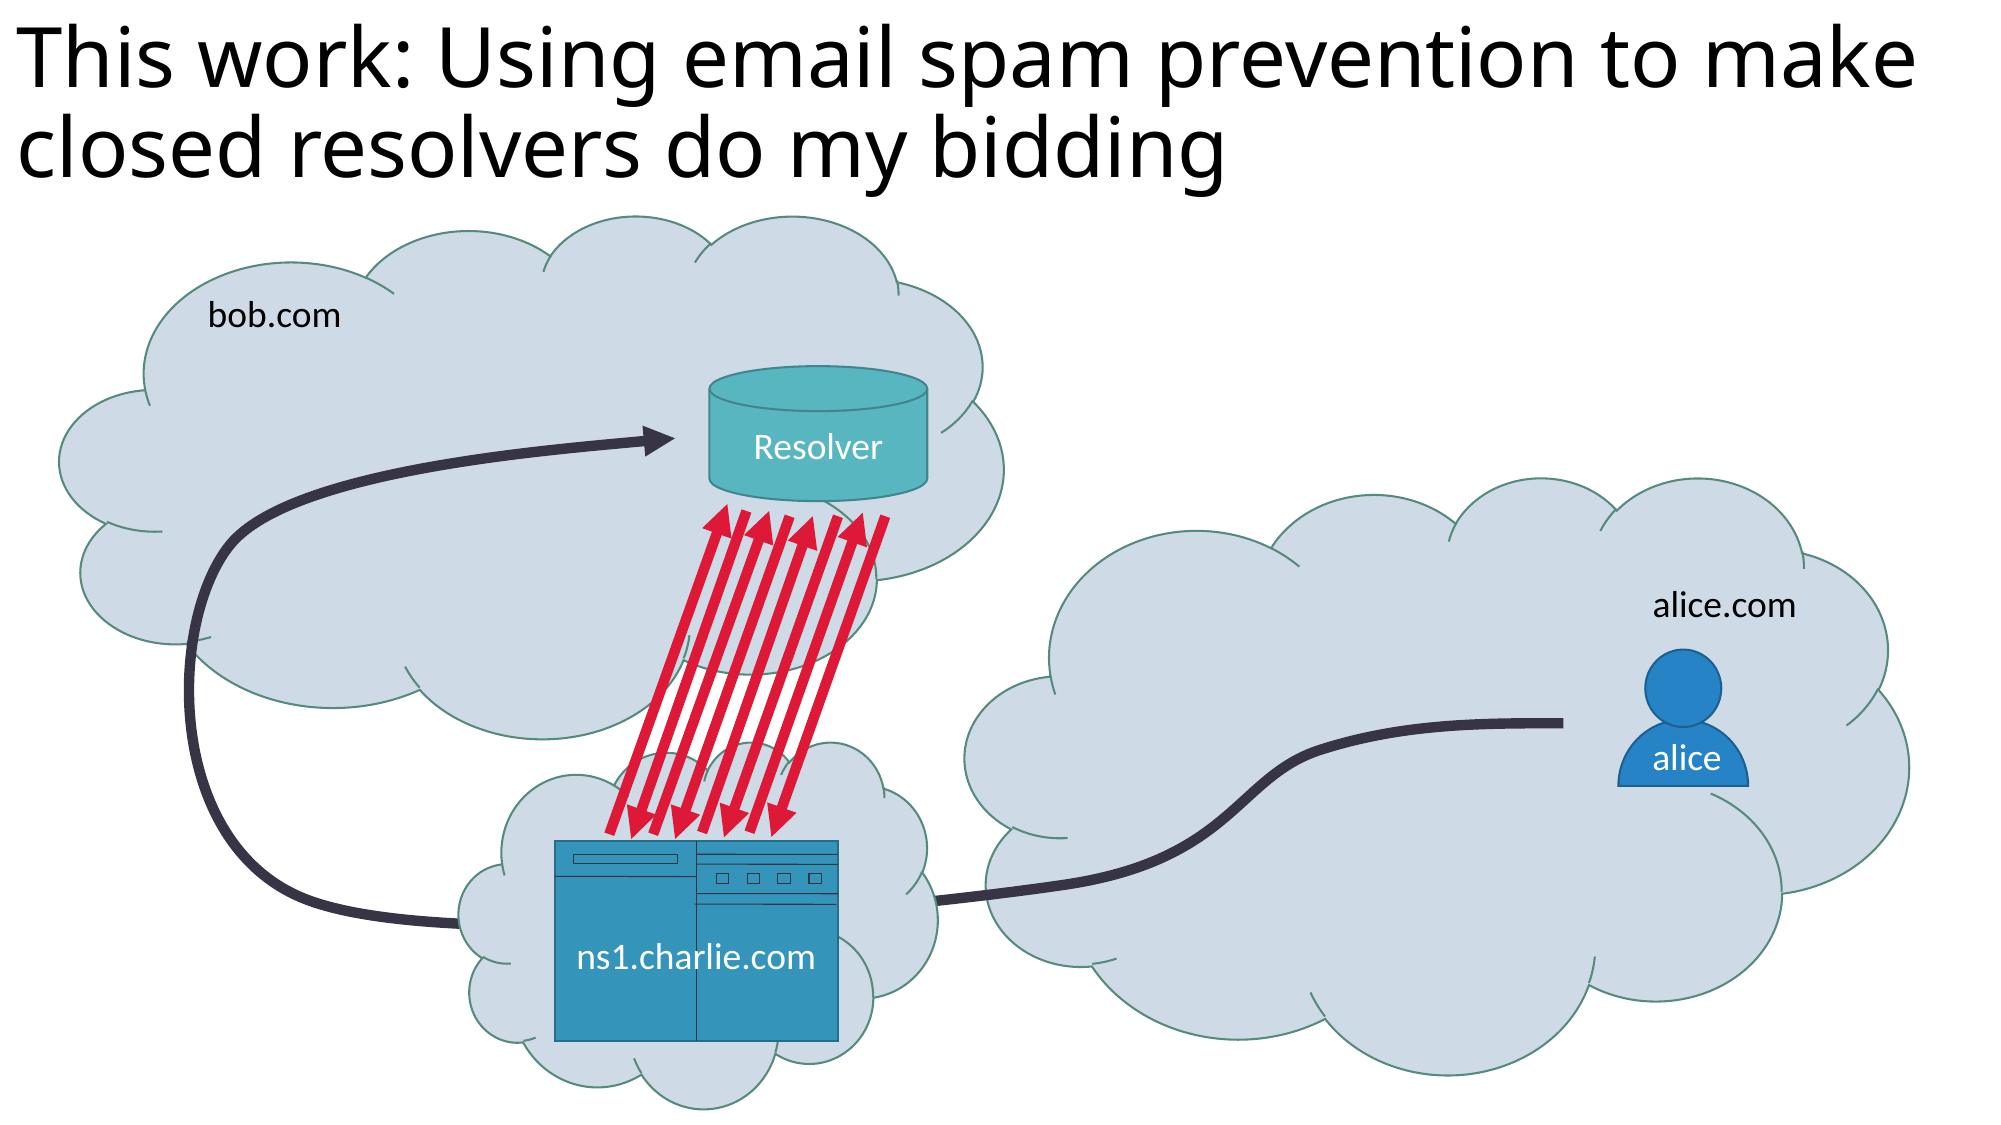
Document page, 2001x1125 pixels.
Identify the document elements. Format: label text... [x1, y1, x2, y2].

text_box [985, 477, 1911, 1077]
title This work: Using email spam prevention to make closed resolvers do my bidding [1, 0, 2000, 215]
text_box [790, 516, 838, 838]
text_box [554, 840, 838, 1042]
text_box alice.com [1637, 572, 1891, 633]
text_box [1609, 649, 1765, 852]
text_box [187, 433, 1564, 925]
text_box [747, 511, 770, 835]
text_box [790, 516, 813, 833]
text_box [631, 510, 747, 839]
text_box [57, 215, 1005, 650]
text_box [747, 516, 790, 839]
text_box [457, 773, 939, 1111]
text_box Resolver [708, 365, 929, 503]
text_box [838, 516, 886, 837]
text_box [609, 504, 728, 835]
text_box bob.com [192, 282, 446, 343]
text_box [770, 512, 863, 833]
